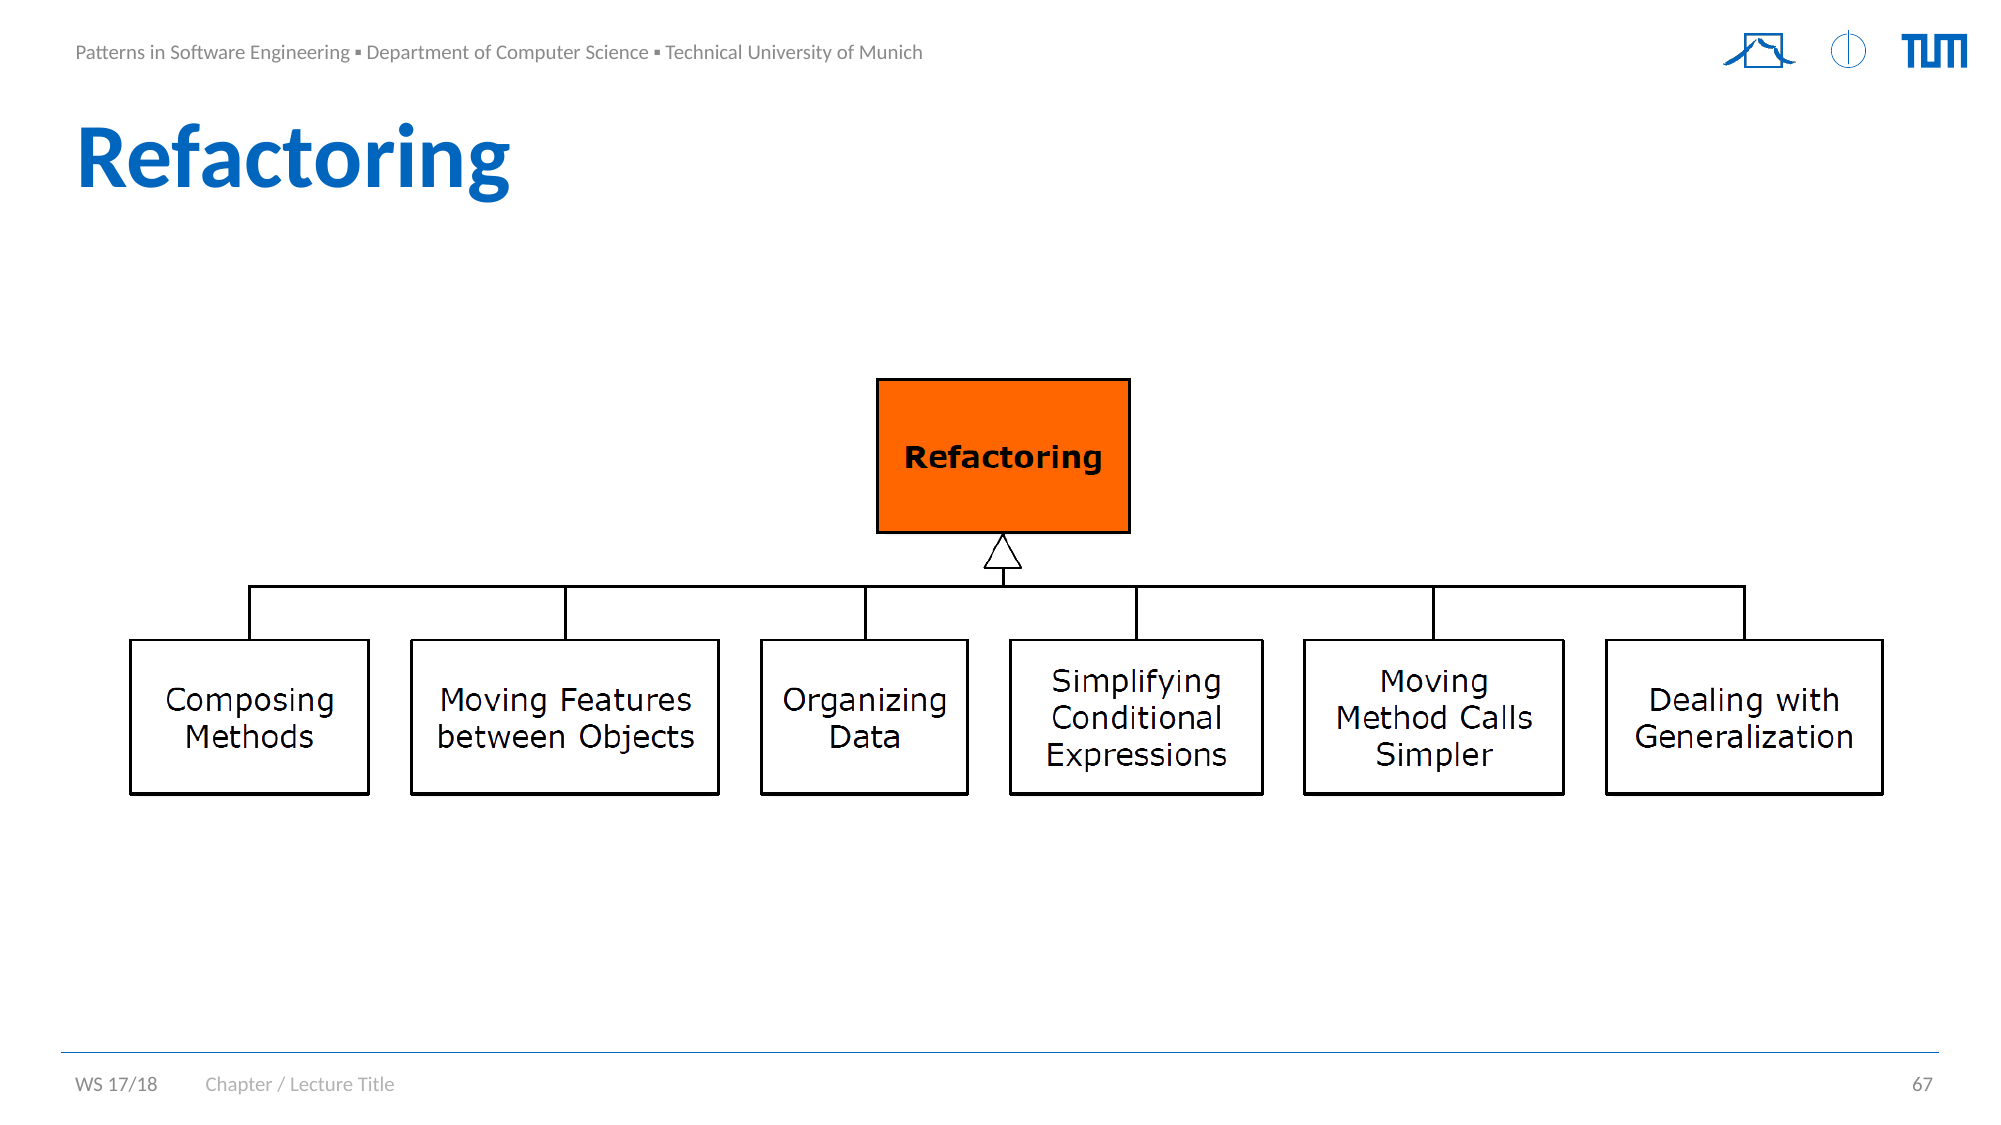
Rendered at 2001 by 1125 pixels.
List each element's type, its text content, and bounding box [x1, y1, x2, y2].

picture [1723, 33, 1796, 68]
slide_number WS 17/18 [61, 1065, 173, 1101]
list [60, 357, 1940, 847]
slide_number 67 [1850, 1065, 1940, 1101]
title Refactoring [60, 102, 1940, 214]
footer Chapter / Lecture Title [190, 1065, 1482, 1101]
